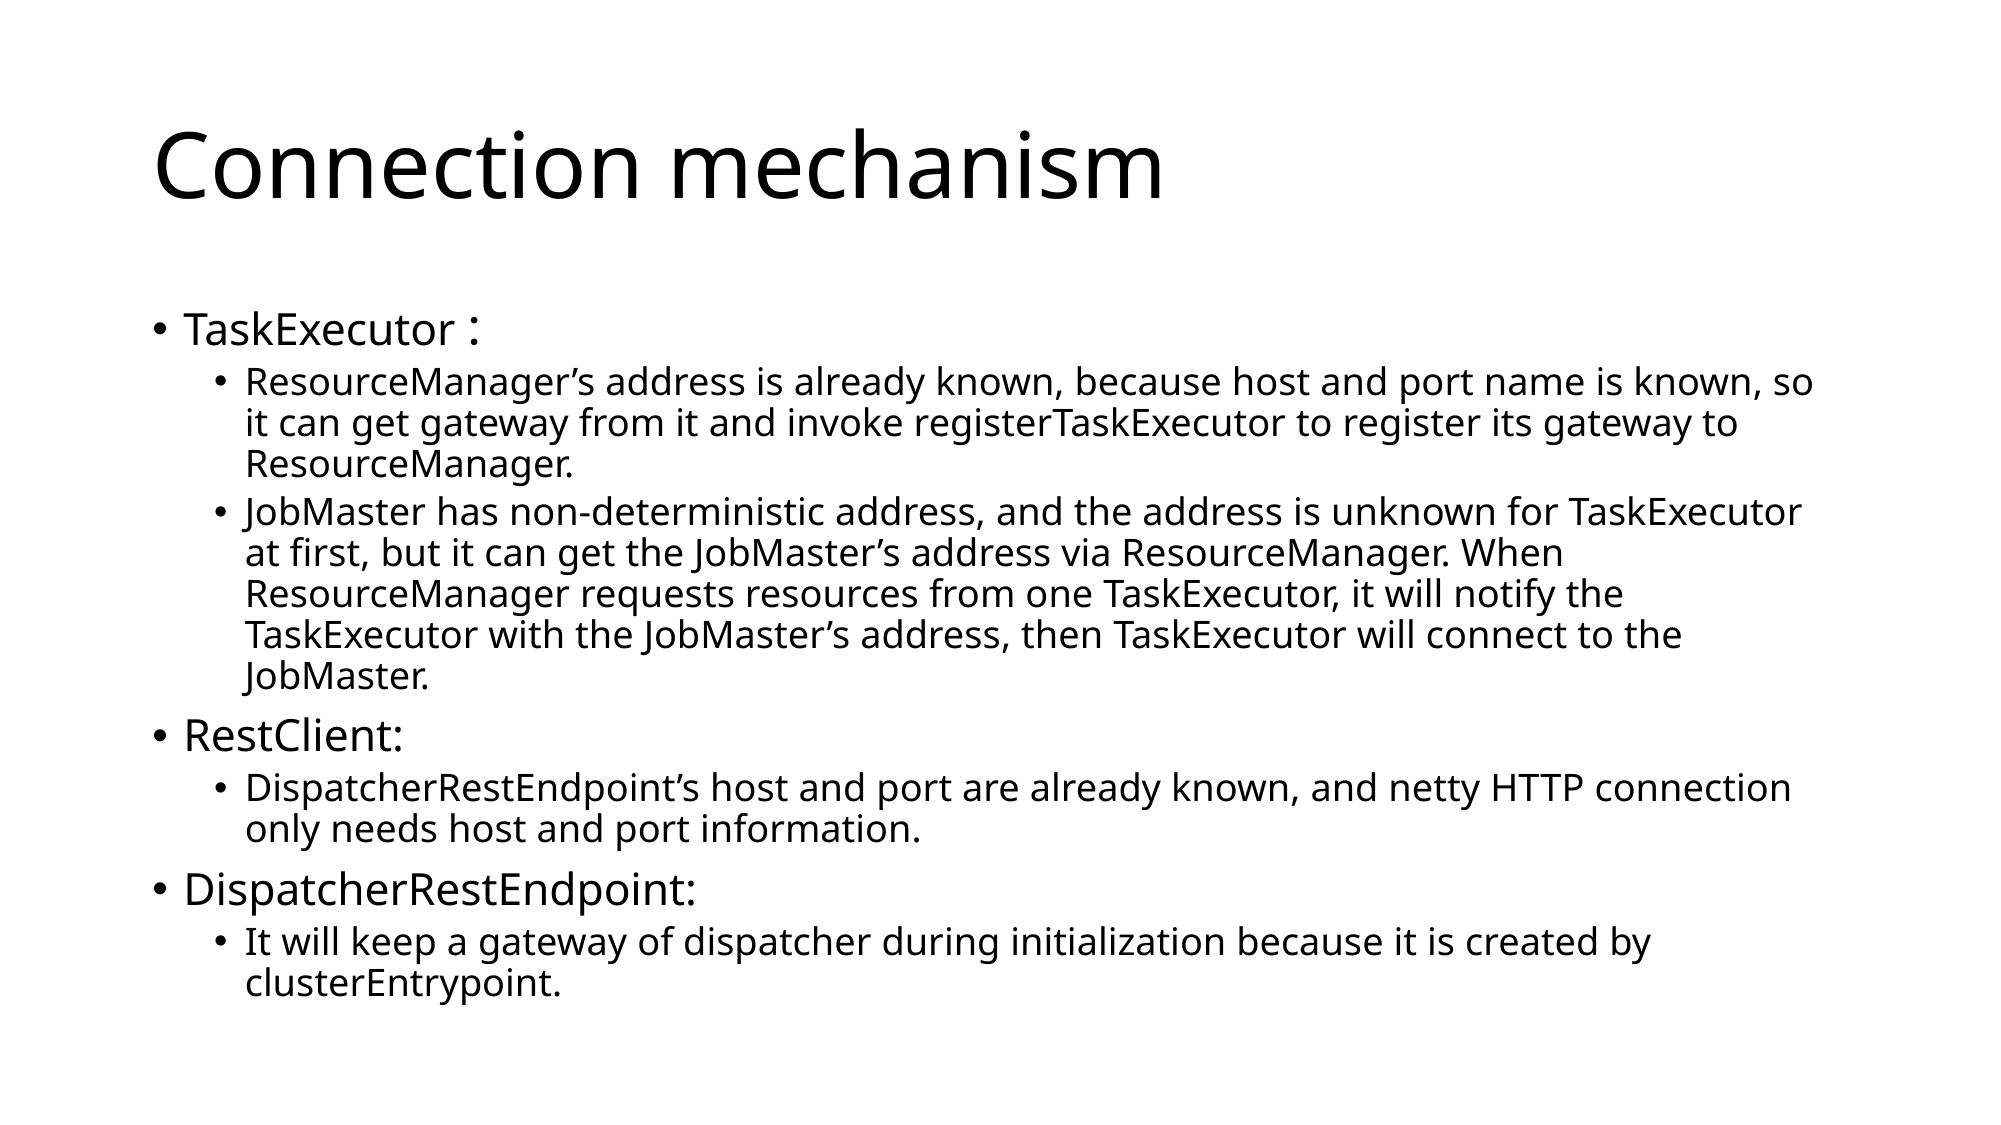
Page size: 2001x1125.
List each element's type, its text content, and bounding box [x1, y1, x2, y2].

list TaskExecutor： ResourceManager’s address is already known, because host and port name is known, so it can get gateway from it and invoke registerTaskExecutor to register its gateway to ResourceManager. JobMaster has non-deterministic address, and the address is unknown for TaskExecutor at first, but it can get the JobMaster’s address via ResourceManager. When ResourceManager requests resources from one TaskExecutor, it will notify the TaskExecutor with the JobMaster’s address, then TaskExecutor will connect to the JobMaster. RestClient: DispatcherRestEndpoint’s host and port are already known, and netty HTTP connection only needs host and port information. DispatcherRestEndpoint: It will keep a gateway of dispatcher during initialization because it is created by clusterEntrypoint. [137, 299, 1863, 1014]
title Connection mechanism [137, 59, 1863, 278]
